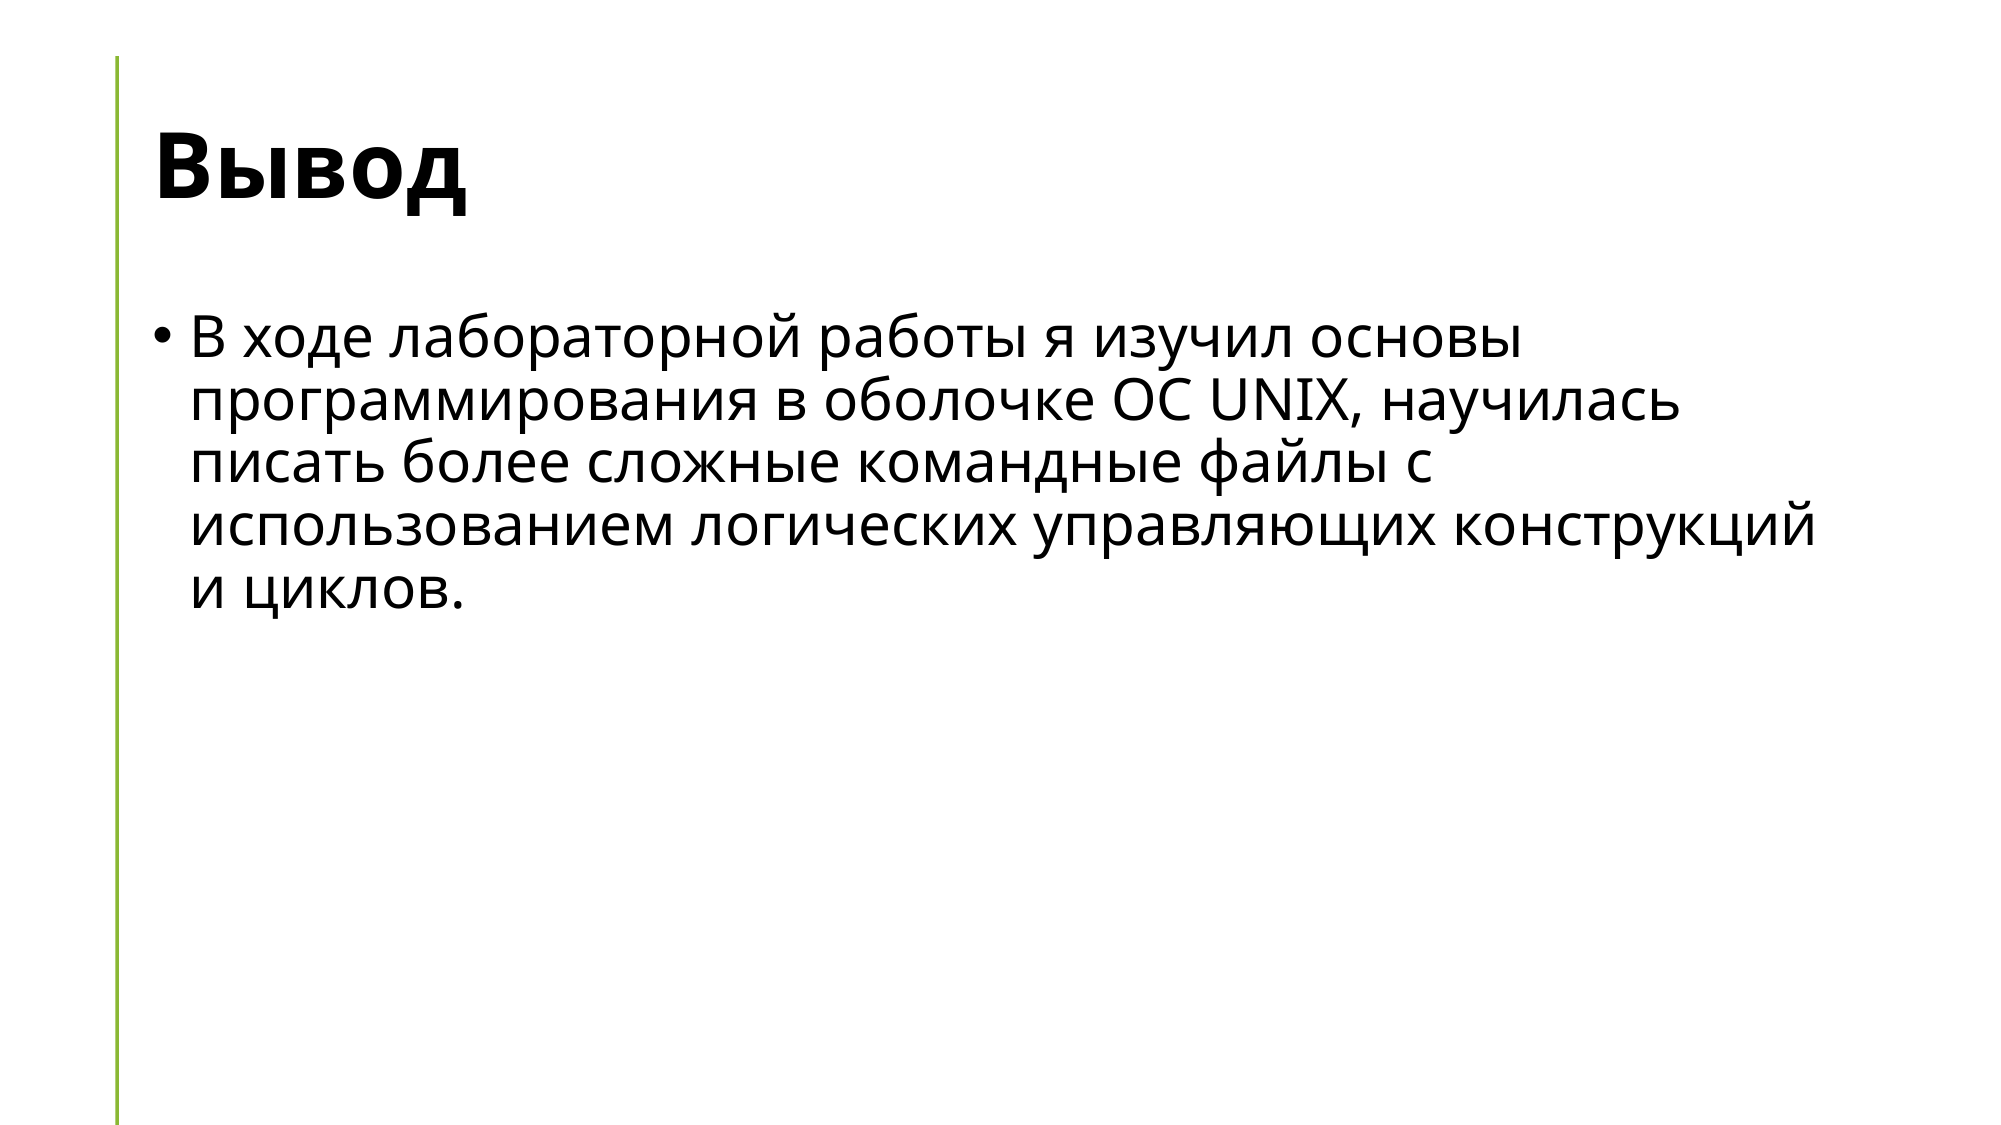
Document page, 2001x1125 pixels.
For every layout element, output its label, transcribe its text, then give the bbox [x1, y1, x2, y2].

title Вывод [137, 59, 1863, 278]
list В ходе лабораторной работы я изучил основы программирования в оболочке ОС UNIX, научилась писать более сложные командные файлы с использованием логических управляющих конструкций и циклов. [137, 299, 1863, 1014]
